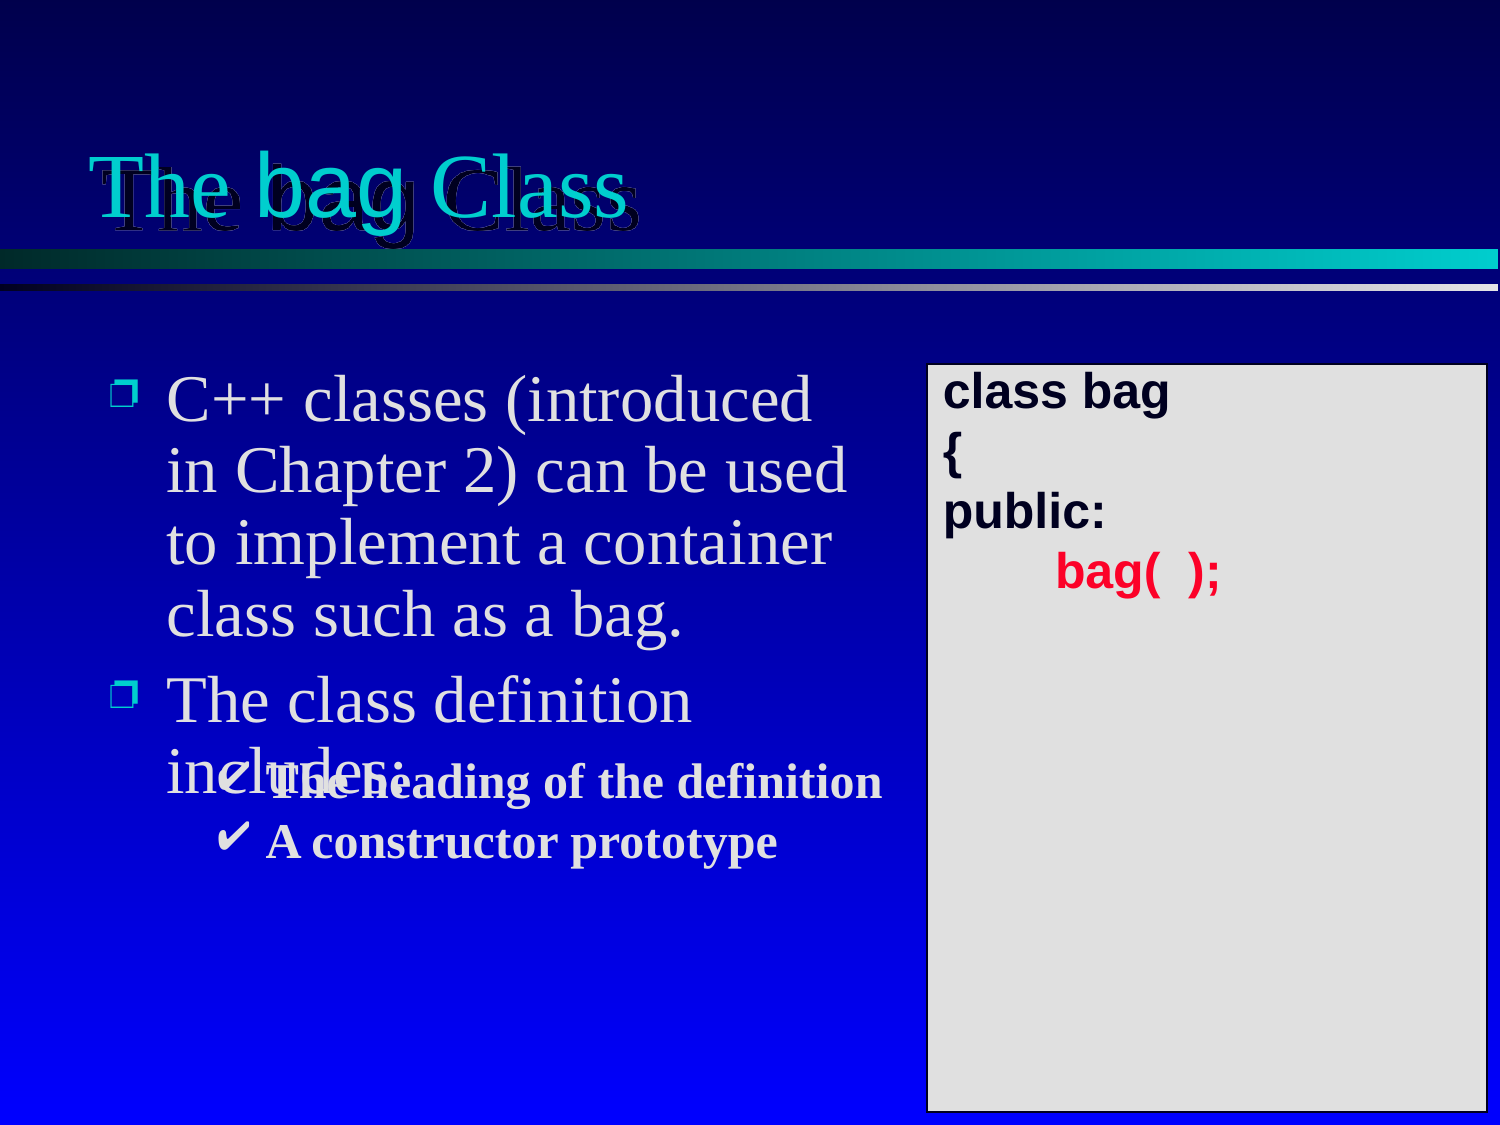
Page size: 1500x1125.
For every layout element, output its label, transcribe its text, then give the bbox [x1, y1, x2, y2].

text_box [927, 364, 1488, 1113]
text_box class bag { public: bag( ); [928, 351, 1237, 666]
title The bag Class [73, 86, 1350, 276]
text_box The heading of the definition A constructor prototype [202, 740, 938, 876]
list C++ classes (introduced in Chapter 2) can be used to implement a container class such as a bag. The class definition includes: [95, 355, 876, 723]
